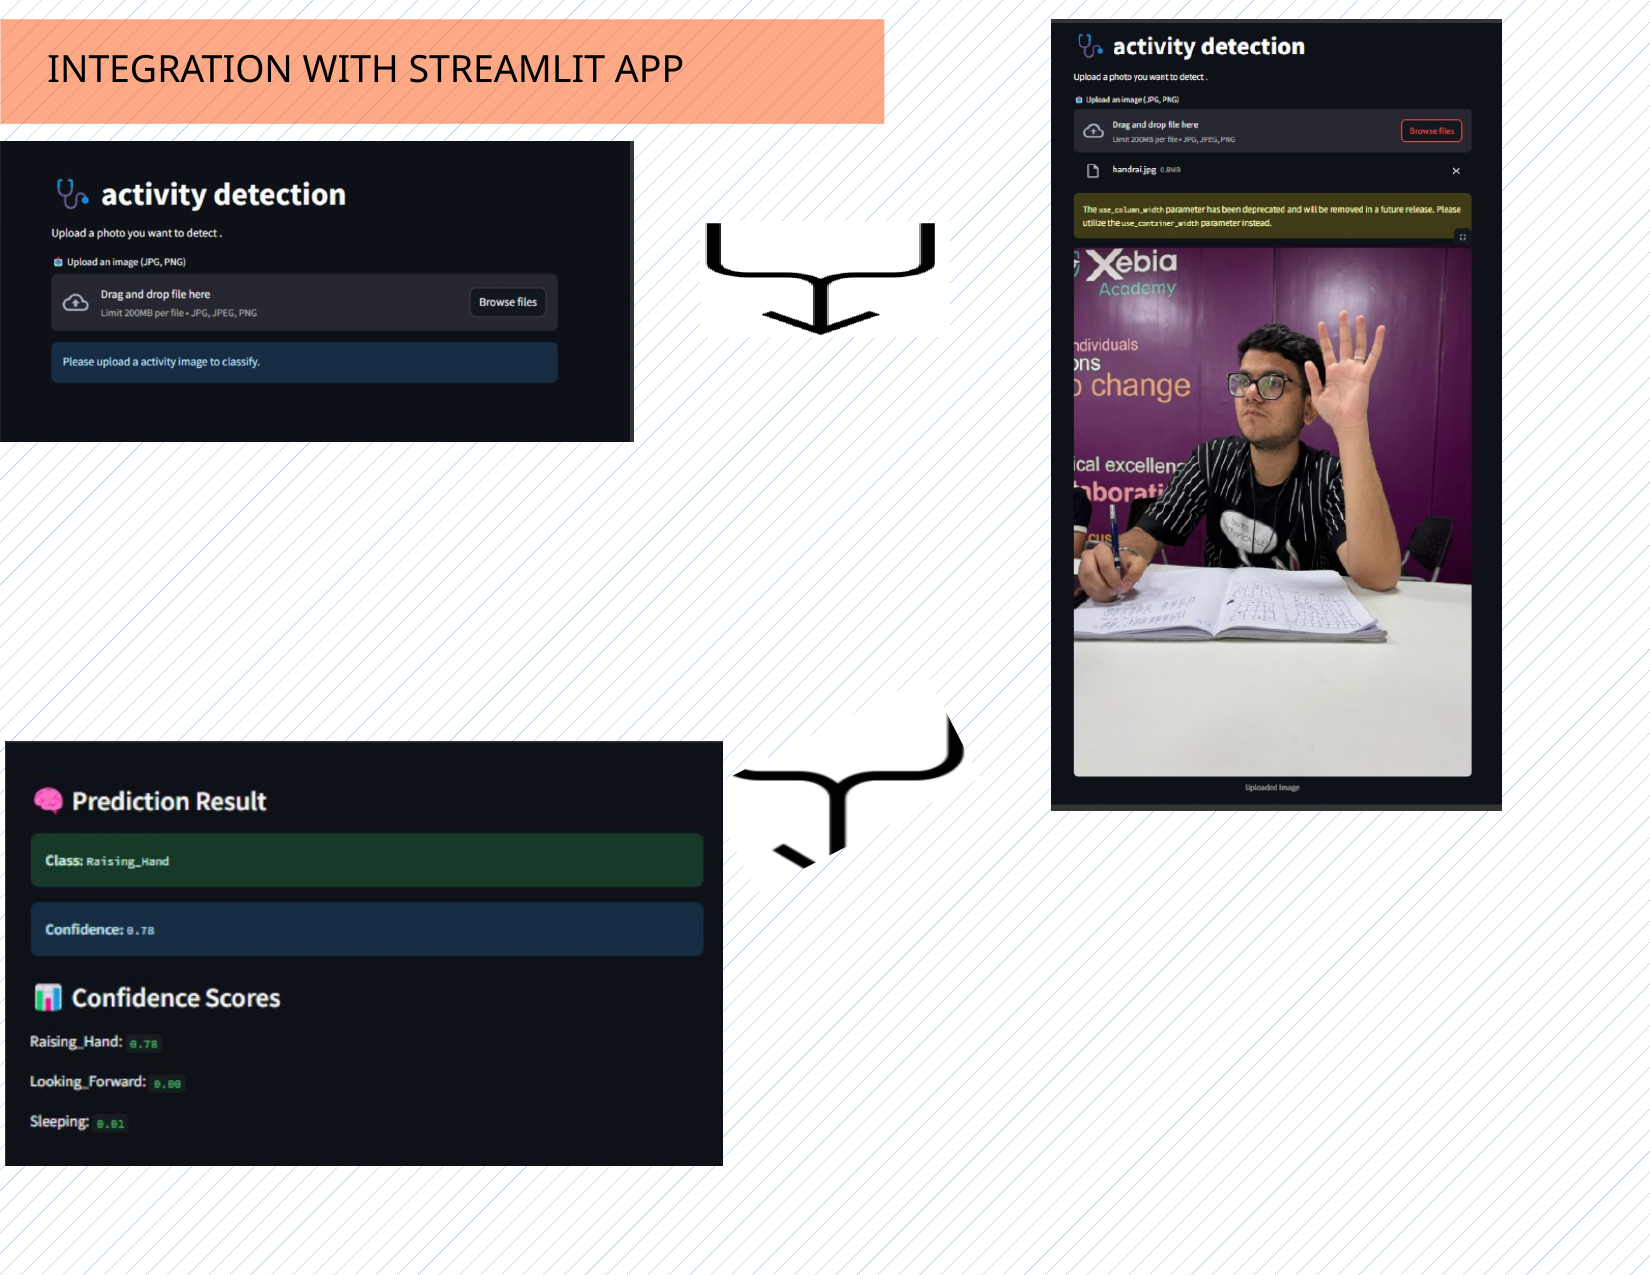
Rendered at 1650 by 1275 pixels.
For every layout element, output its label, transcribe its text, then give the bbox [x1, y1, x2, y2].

picture [900, 675, 980, 820]
picture [1051, 19, 1502, 811]
picture [4, 741, 784, 1166]
text_box INTEGRATION WITH STREAMLIT APP [32, 37, 718, 98]
picture [0, 141, 634, 442]
picture [700, 221, 767, 337]
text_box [784, 658, 900, 909]
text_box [767, 153, 883, 404]
picture [883, 221, 950, 337]
text_box [0, 19, 885, 124]
